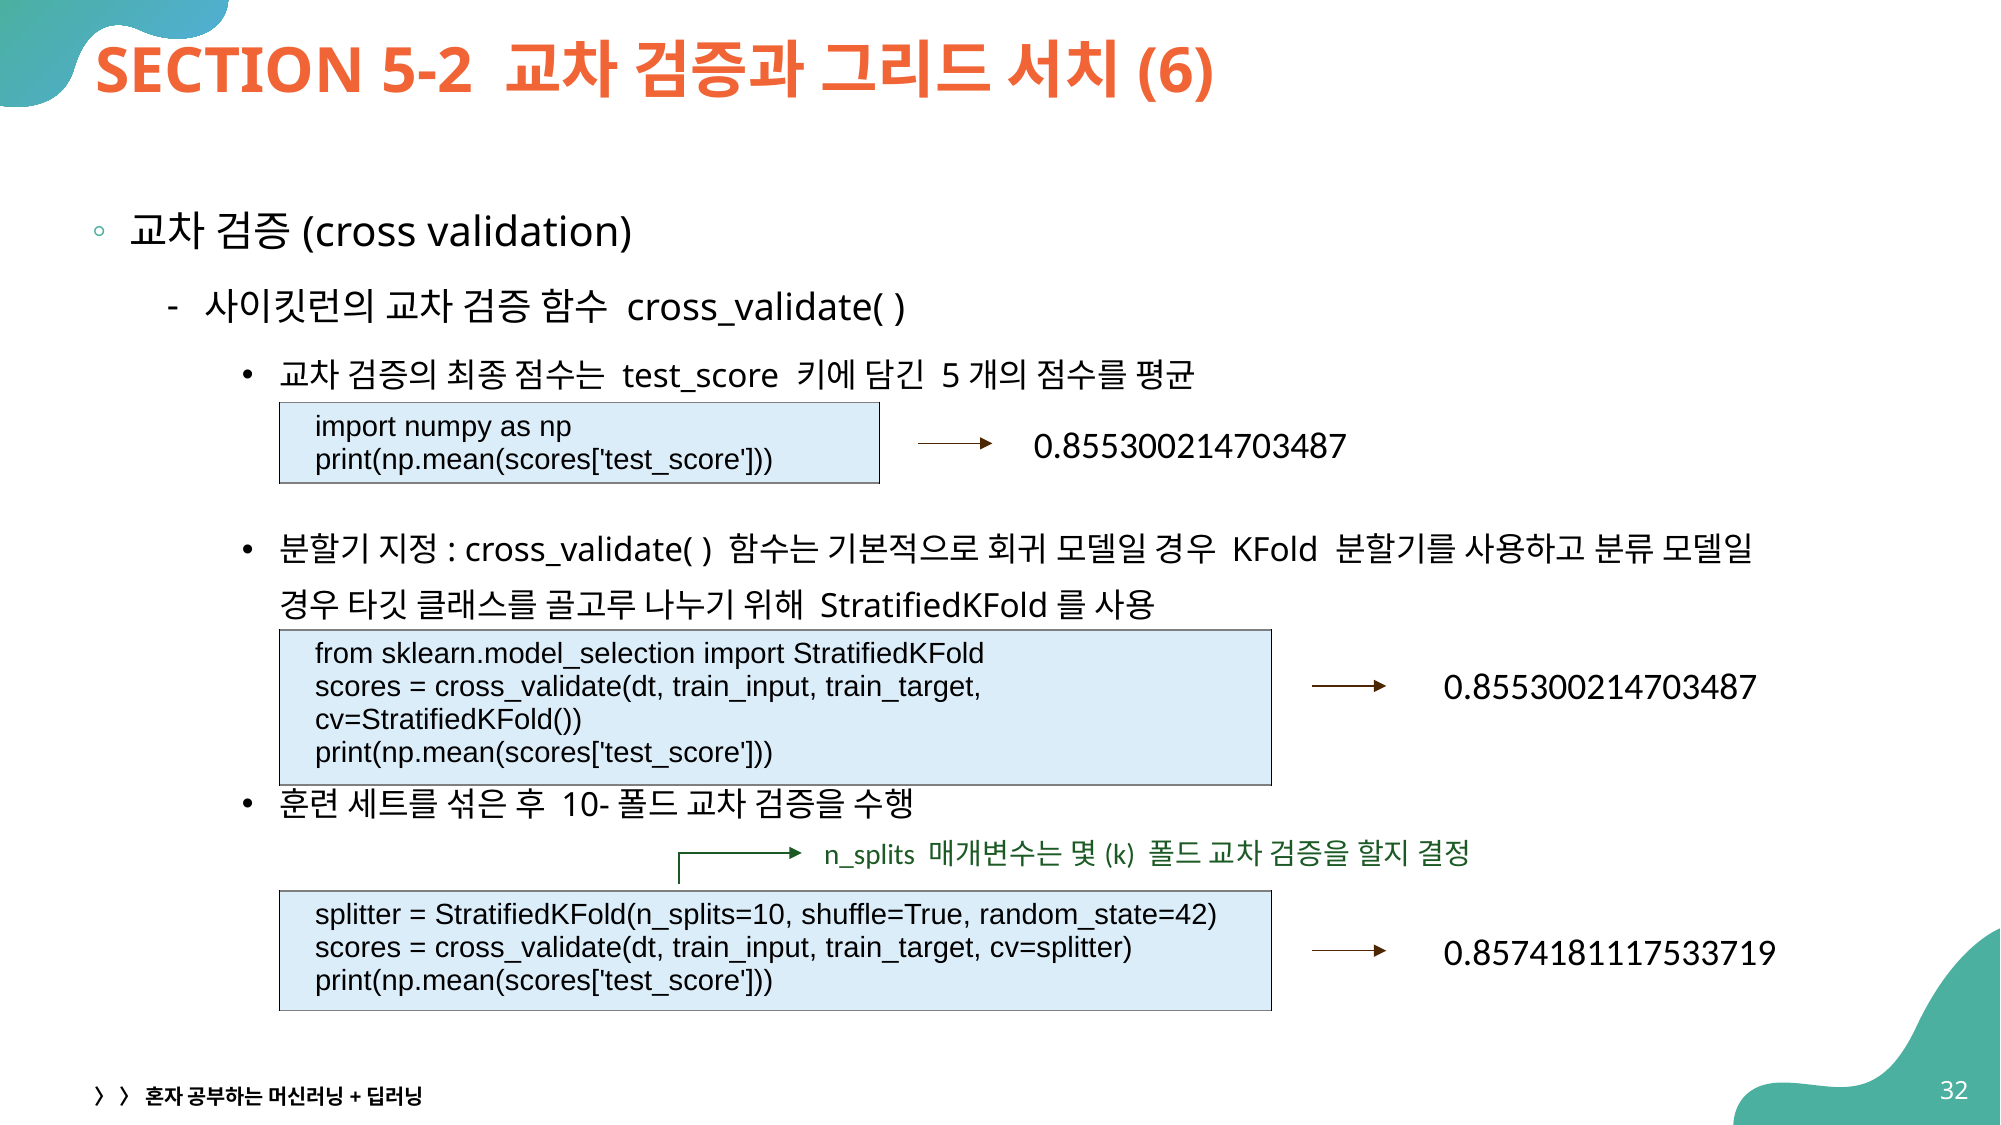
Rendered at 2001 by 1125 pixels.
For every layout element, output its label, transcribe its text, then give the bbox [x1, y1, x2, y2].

table_header splitter = StratifiedKFold(n_splits=10, shuffle=True, random_state=42) scores = cross_validate(dt, train_input, train_target, cv=splitter) print(np.mean(scores['test_score'])) [280, 892, 1271, 1010]
text_box n_splits 매개변수는 몇(k) 폴드 교차 검증을 할지 결정 [809, 827, 1511, 878]
text_box 0.855300214703487 [1018, 413, 1429, 473]
slide_number 32 [1917, 1061, 1984, 1122]
footer 〉 〉 혼자 공부하는 머신러닝+딥러닝 [79, 1078, 755, 1114]
table_header from sklearn.model_selection import StratifiedKFold scores = cross_validate(dt, train_input, train_target, cv=StratifiedKFold()) print(np.mean(scores['test_score'])) [280, 631, 1271, 784]
text_box [678, 846, 802, 884]
text_box 0.8574181117533719 [1429, 920, 1840, 981]
title SECTION 5-2 교차 검증과 그리드 서치(6) [79, 17, 1931, 128]
text_box 0.855300214703487 [1429, 655, 1840, 716]
list 교차 검증(cross validation) 사이킷런의 교차 검증 함수 cross_validate( ) 교차 검증의 최종 점수는 test_score 키에 담긴 5개의 점수를 평균 분할기 지정: cross_validate( ) 함수는 기본적으로 회귀 모델일 경우 KFold 분할기를 사용하고 분류 모델일 경우 타깃 클래스를 골고루 나누기 위해 StratifiedKFold를 사용 훈련 세트를 섞은 후 10-폴드 교차 검증을 수행 [76, 177, 1928, 1073]
table_header import numpy as np print(np.mean(scores['test_score'])) [280, 403, 879, 482]
